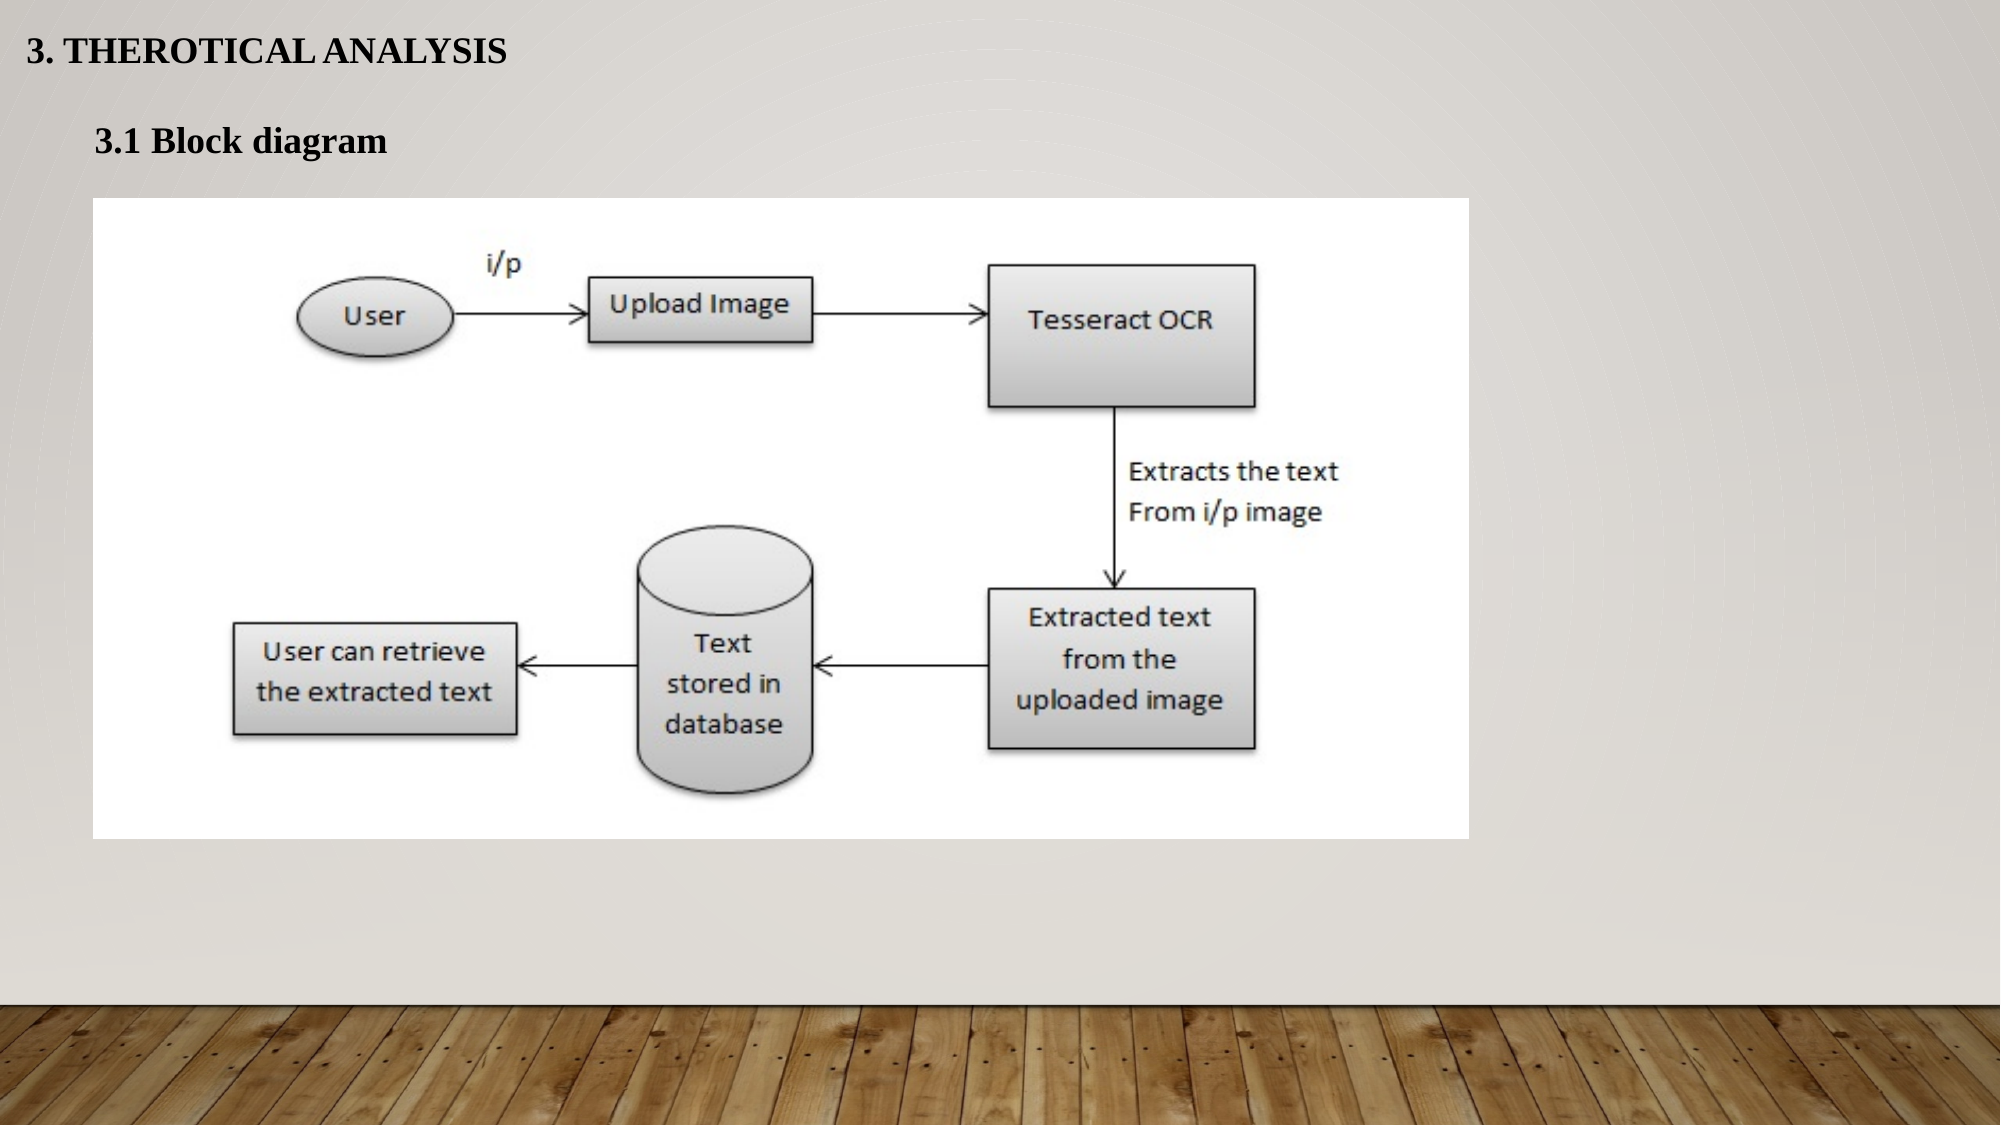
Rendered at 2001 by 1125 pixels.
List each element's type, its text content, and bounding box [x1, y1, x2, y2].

picture [93, 198, 1469, 840]
text_box 3. THEROTICAL ANALYSIS 3.1 Block diagram [11, 18, 1225, 349]
picture [0, 1005, 2000, 1125]
